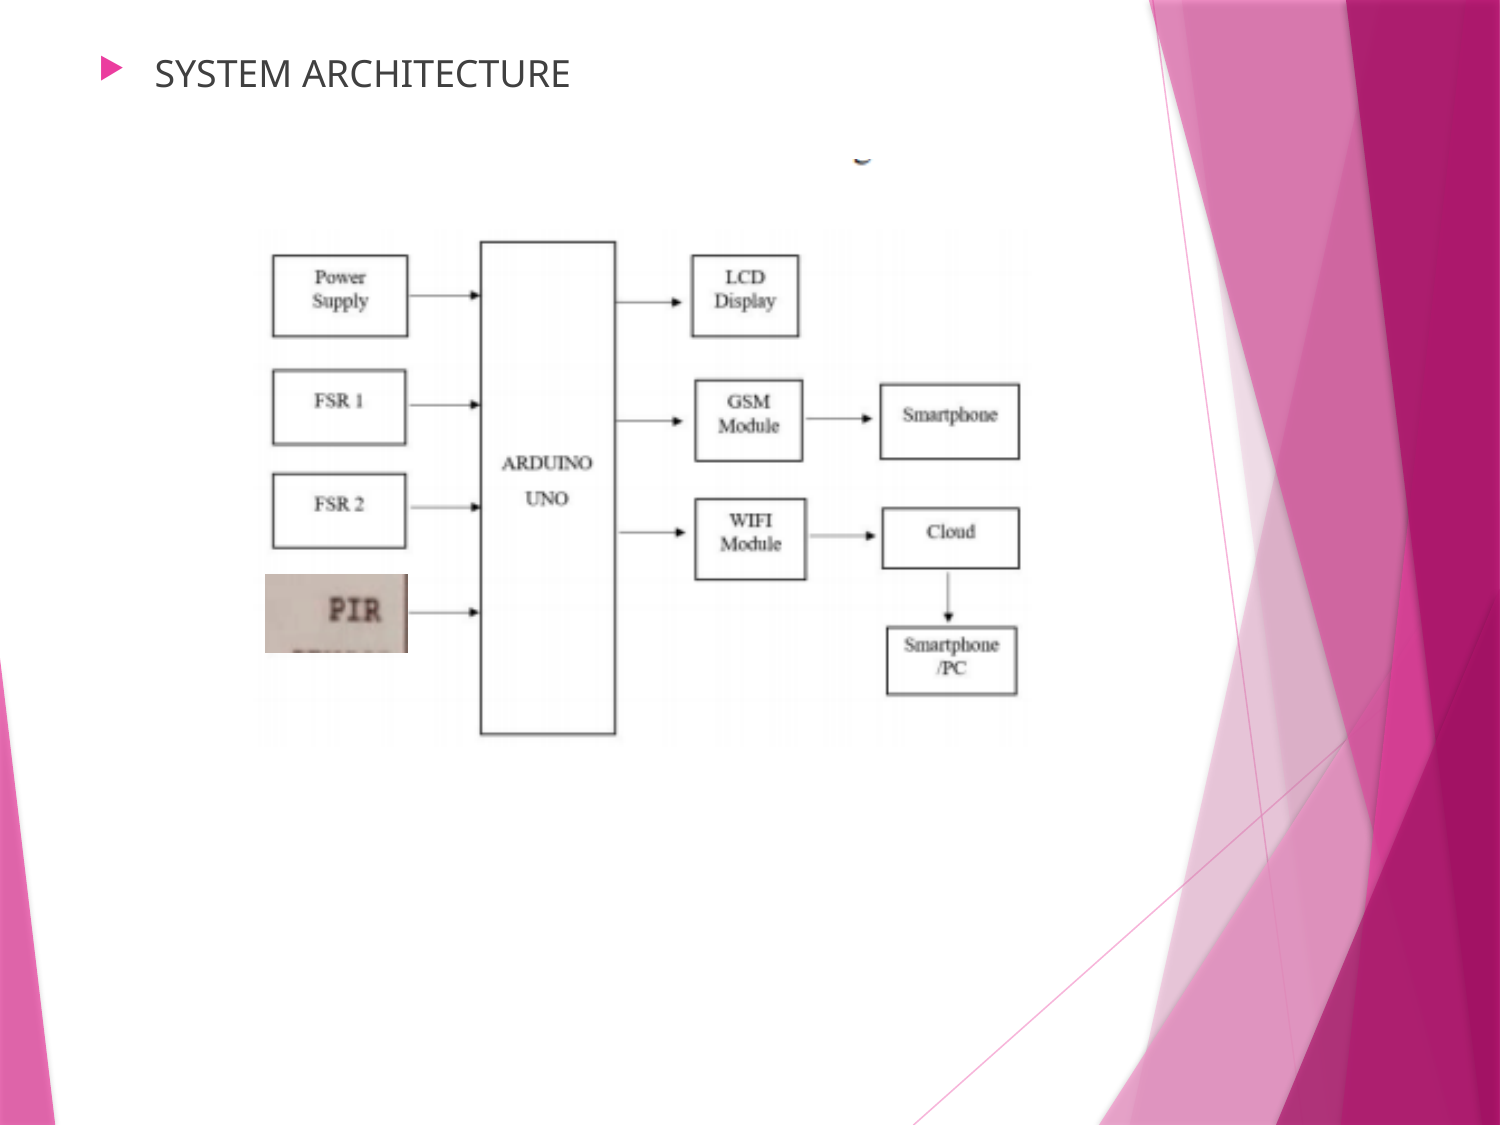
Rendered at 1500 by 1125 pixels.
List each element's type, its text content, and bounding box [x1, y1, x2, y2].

picture [158, 158, 1082, 789]
list SYSTEM ARCHITECTURE [83, 42, 1141, 992]
